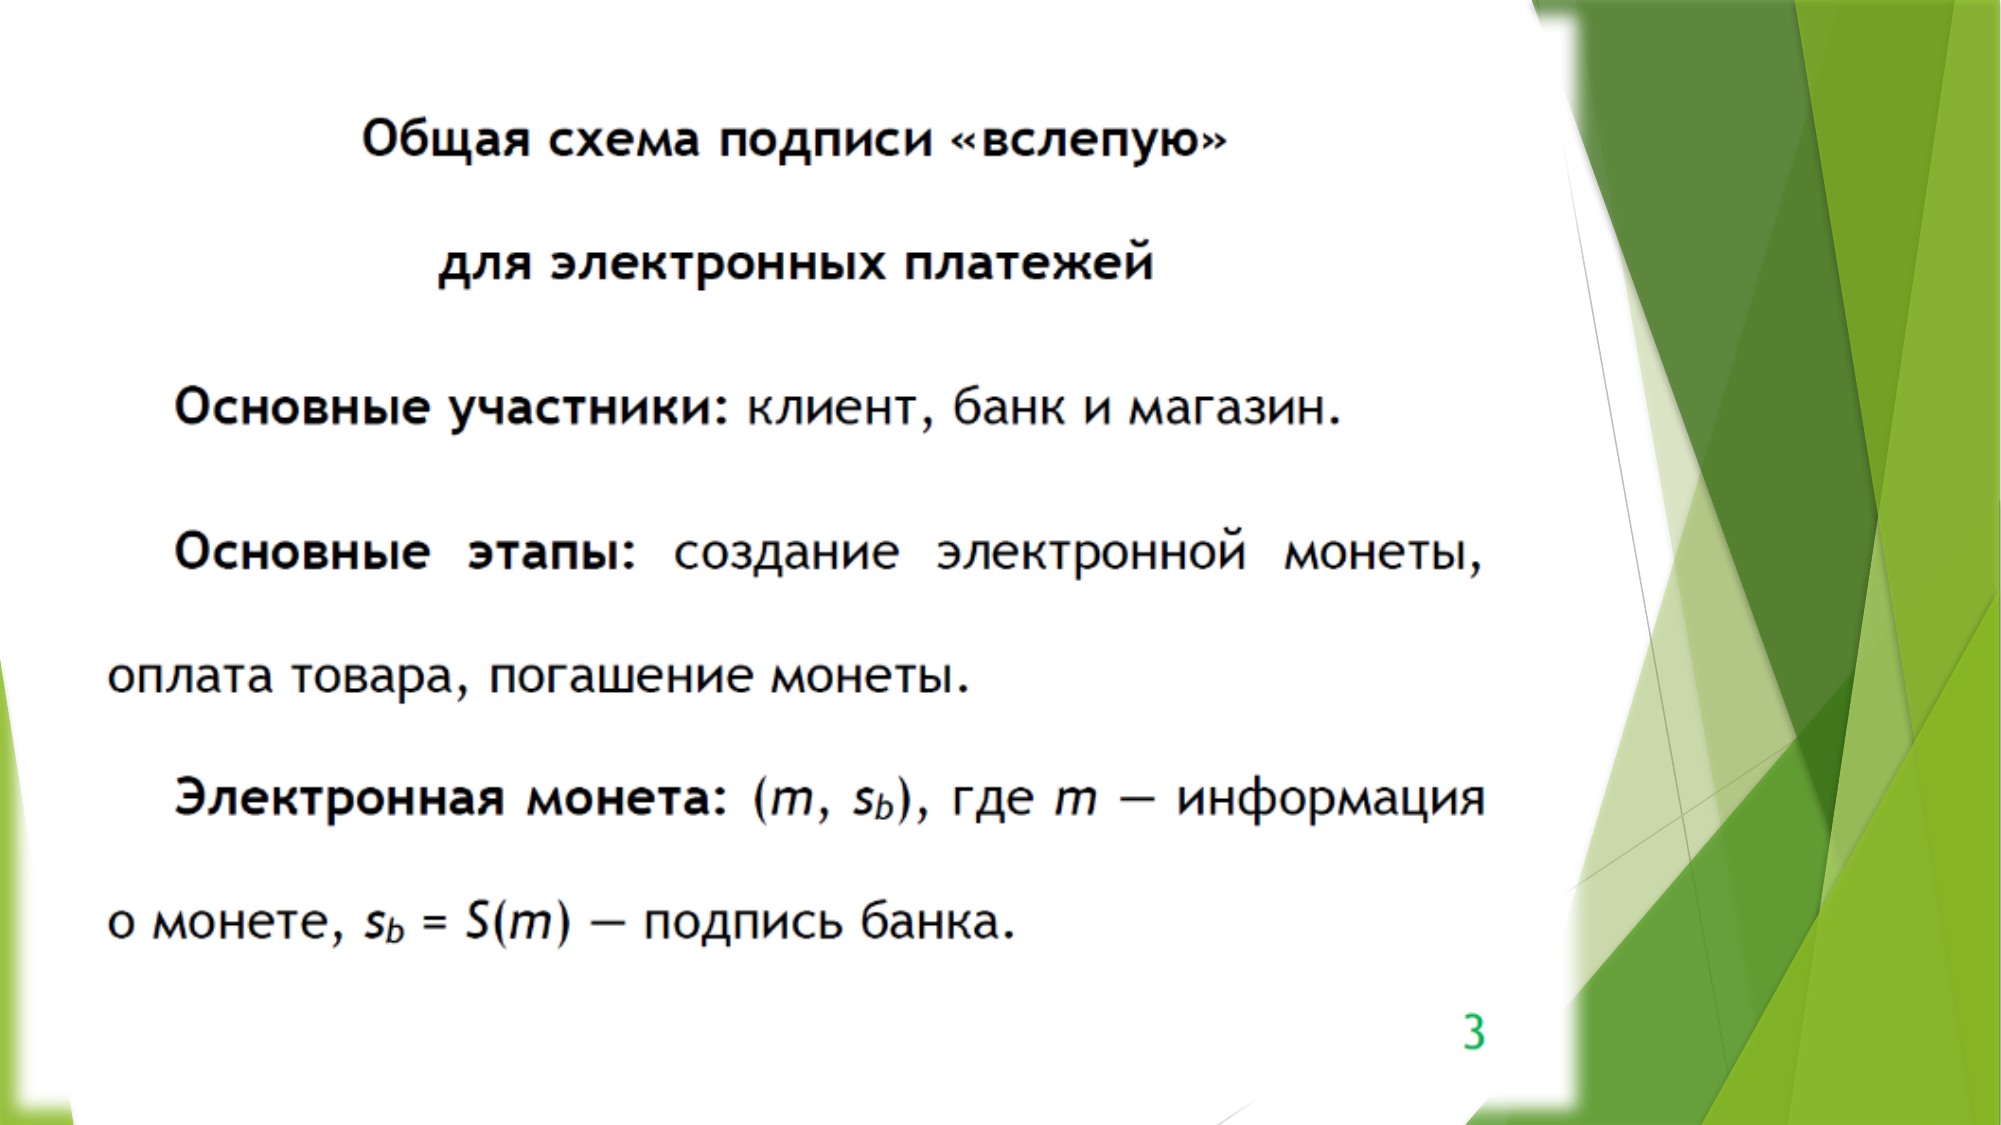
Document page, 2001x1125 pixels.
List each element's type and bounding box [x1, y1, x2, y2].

picture [0, 0, 1595, 1125]
